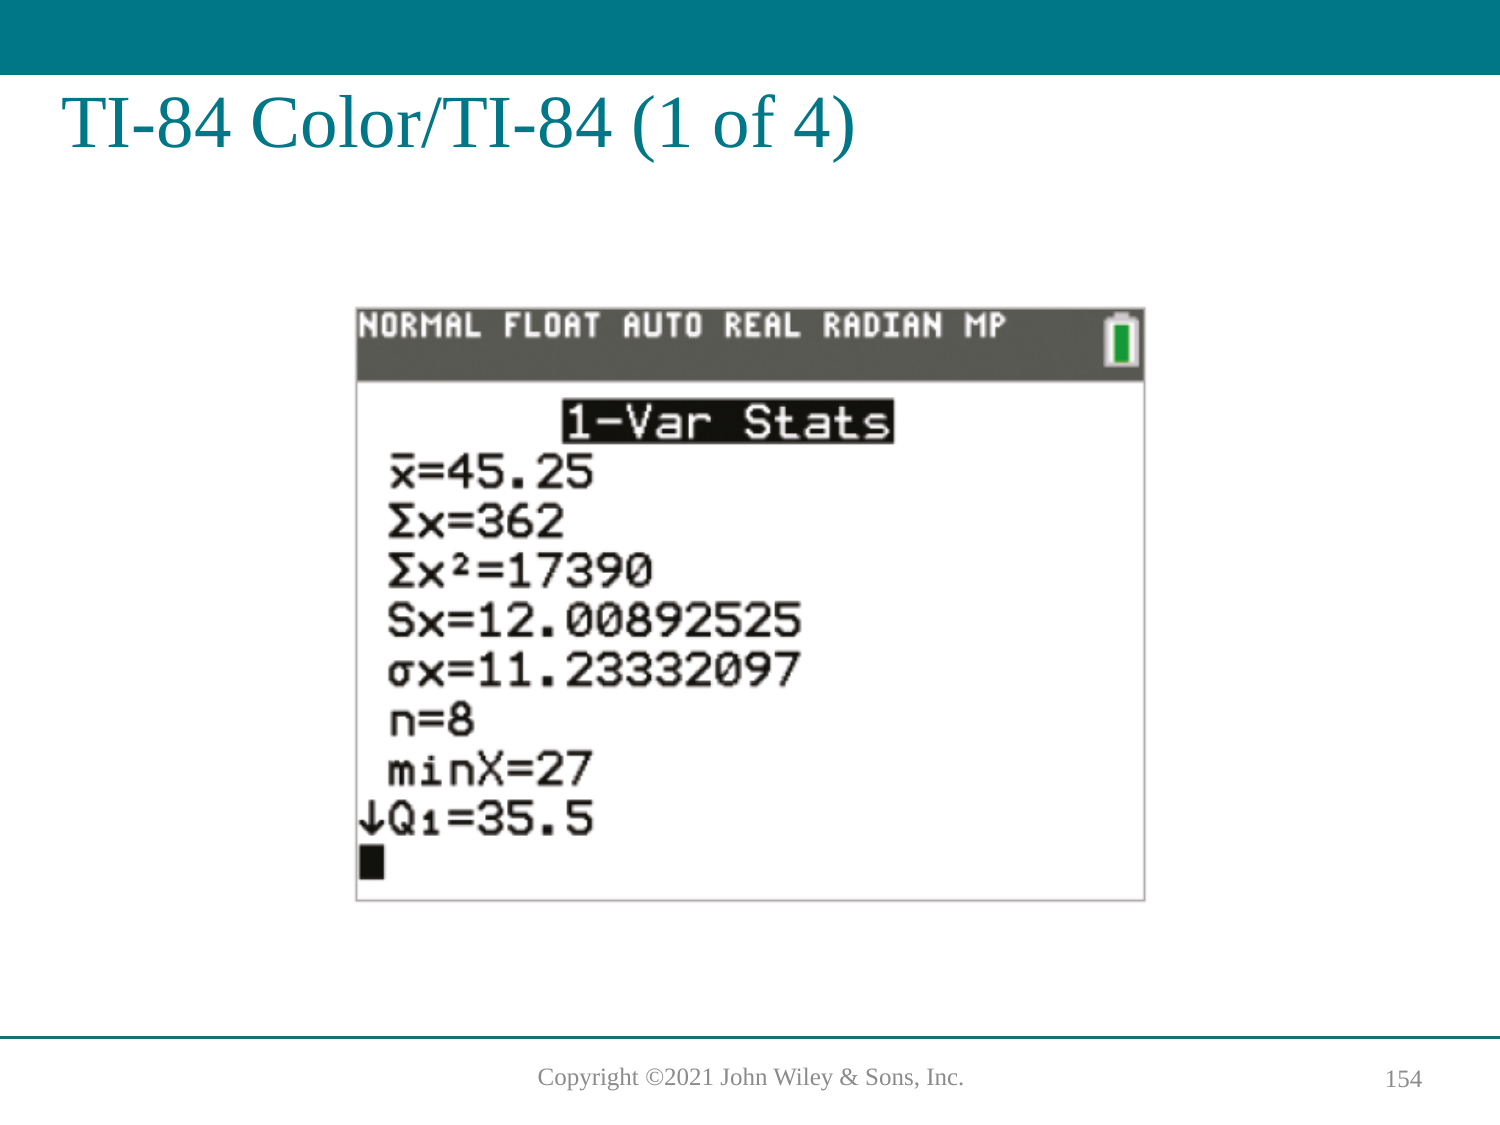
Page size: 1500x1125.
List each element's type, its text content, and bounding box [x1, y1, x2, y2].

title TI-84 Color/TI-84 (1 of 4) [46, 75, 1447, 263]
picture [345, 299, 1155, 911]
